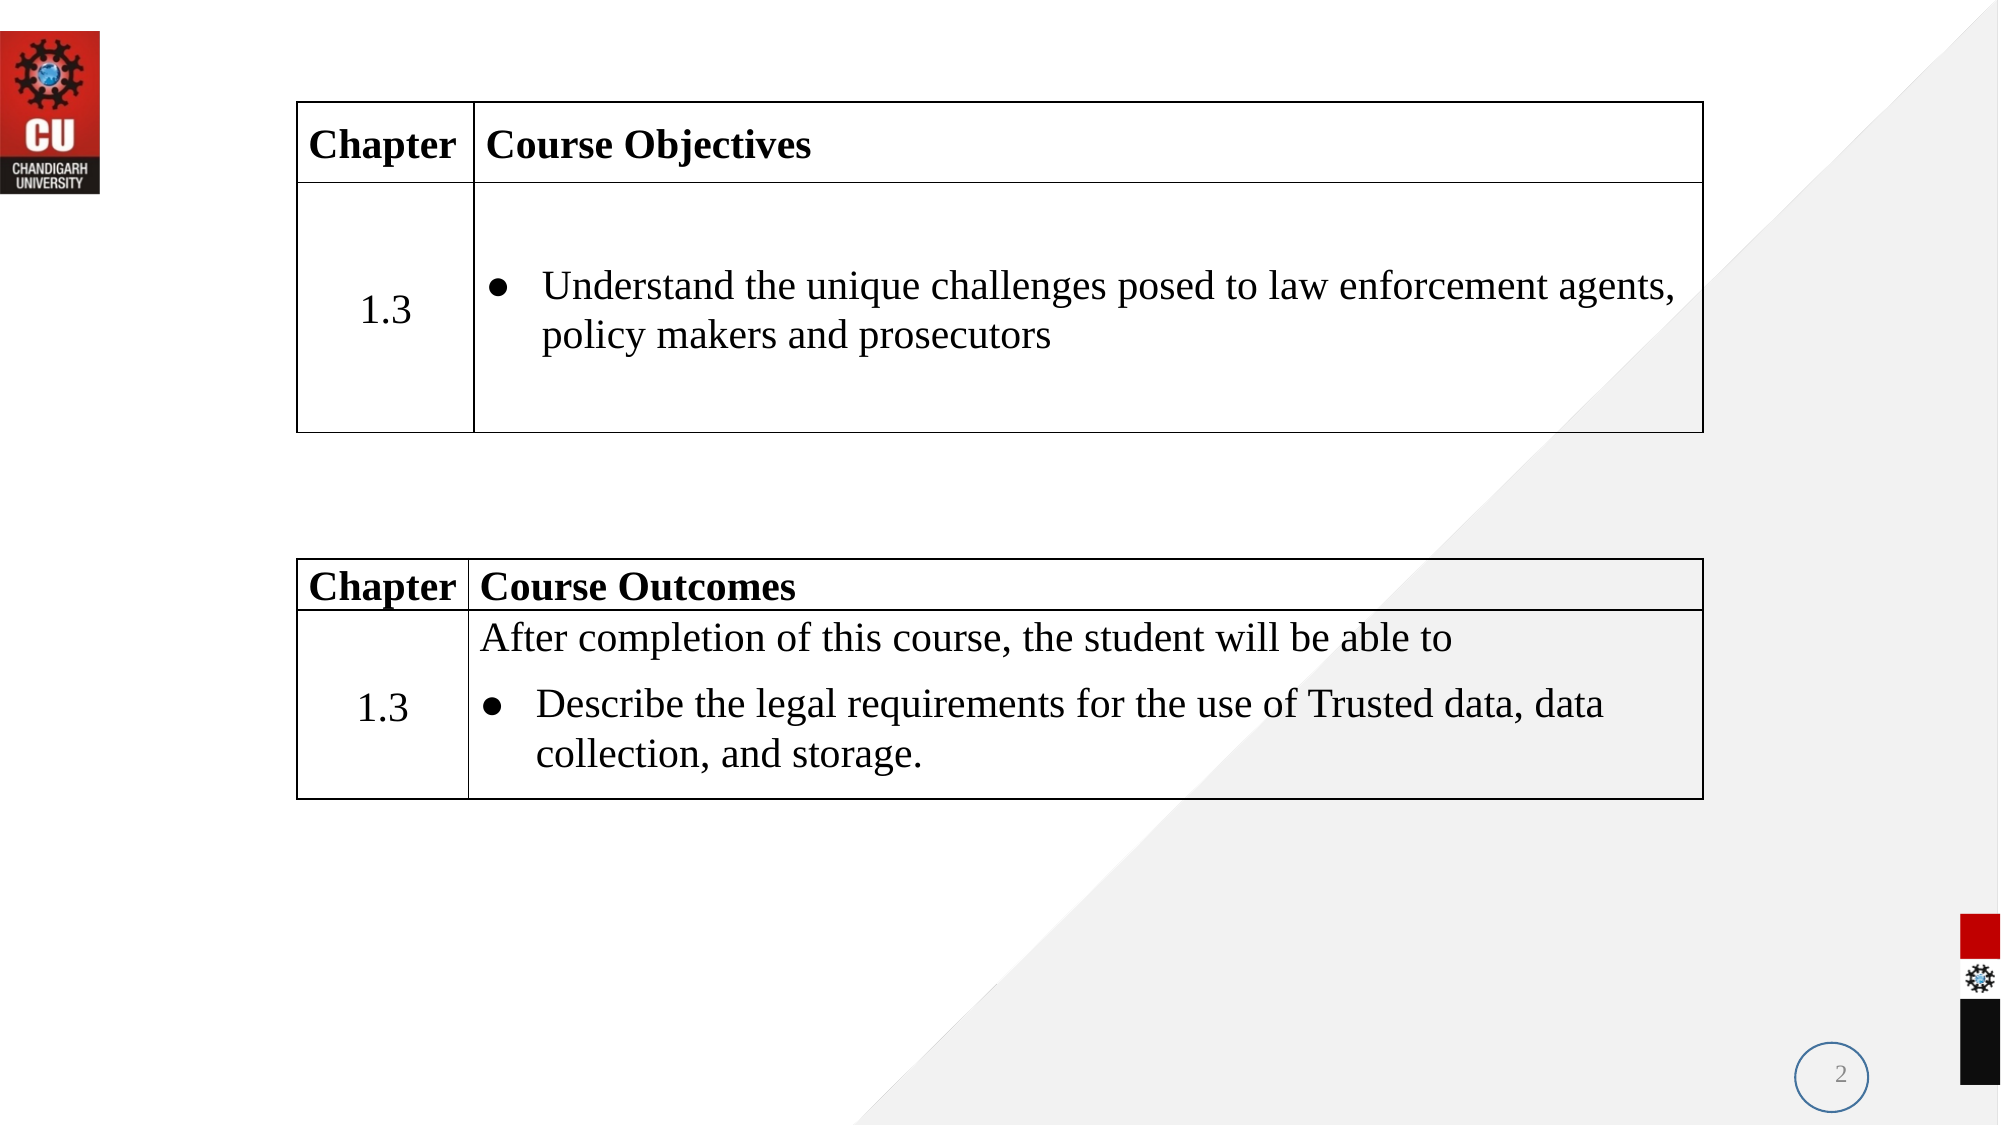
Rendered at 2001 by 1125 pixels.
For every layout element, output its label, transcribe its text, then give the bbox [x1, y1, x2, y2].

table_cell 1.3 [298, 183, 473, 432]
table_header Course Objectives [475, 103, 1702, 182]
table_header Chapter [298, 103, 473, 182]
table_header Chapter [298, 560, 468, 609]
table_cell 1.3 [298, 611, 468, 798]
table_header Course Outcomes [469, 560, 1702, 609]
table_cell Understand the unique challenges posed to law enforcement agents, policy makers and prosecutors [475, 183, 1702, 432]
slide_number 2 [1412, 1042, 1863, 1103]
table_cell After completion of this course, the student will be able to Describe the legal requirements for the use of Trusted data, data collection, and storage. [469, 611, 1702, 798]
picture [0, 0, 2001, 1125]
